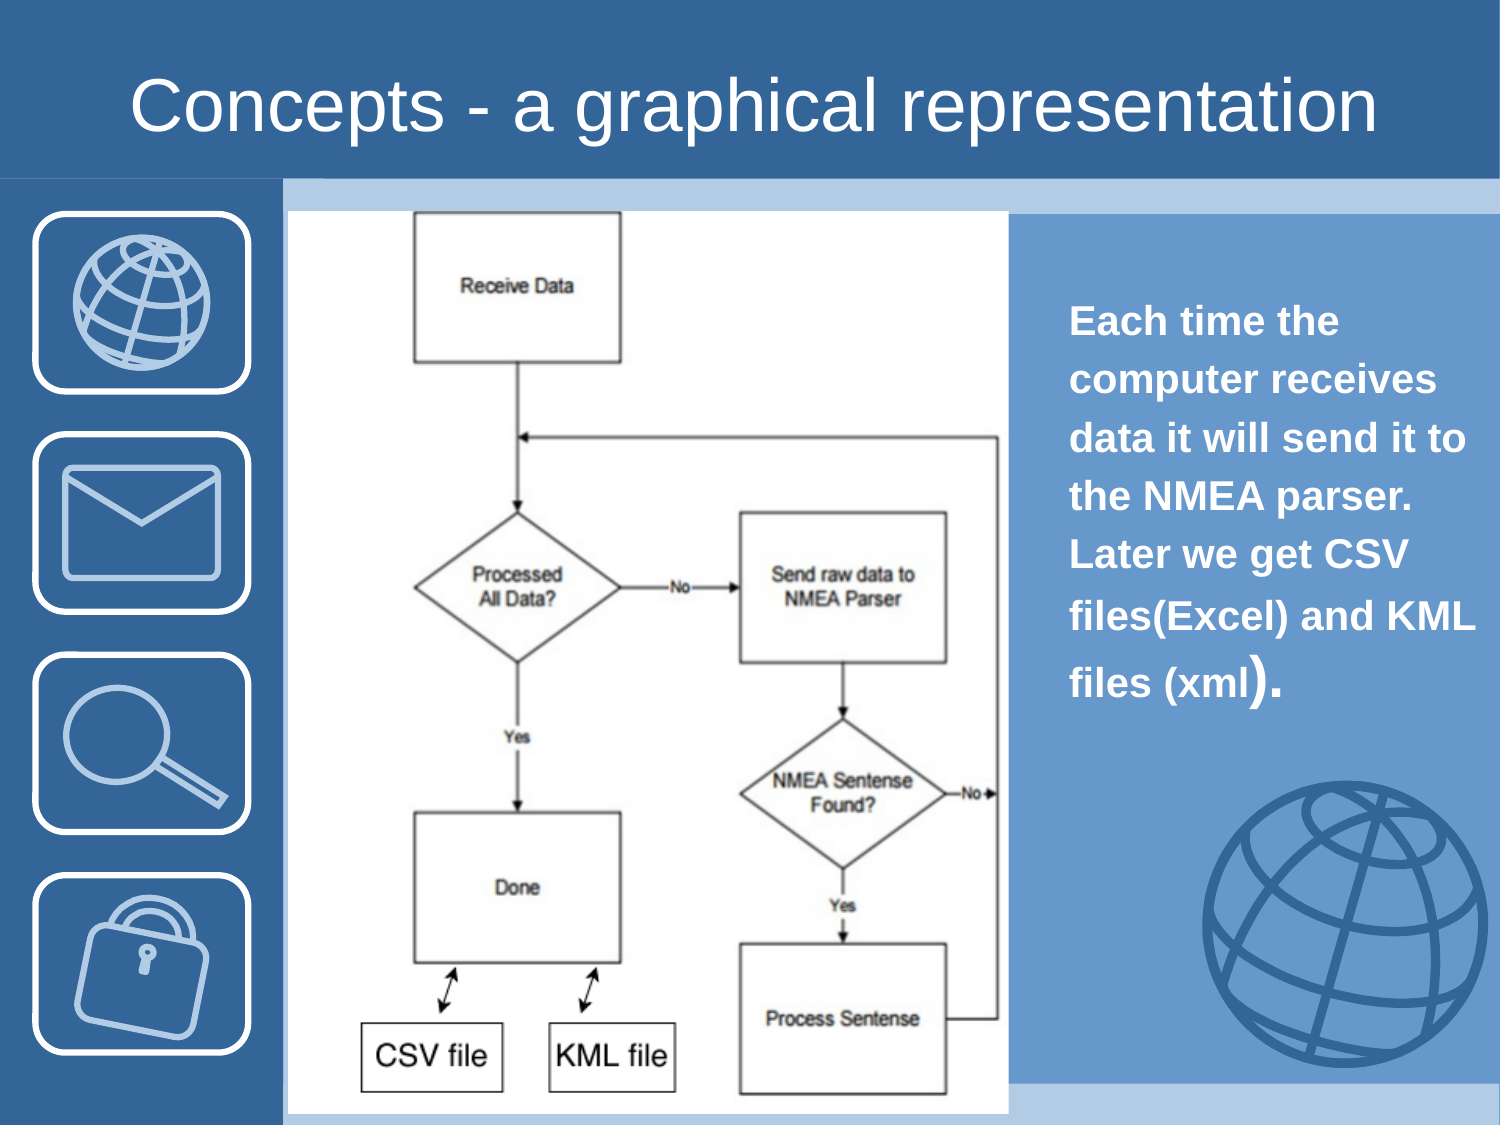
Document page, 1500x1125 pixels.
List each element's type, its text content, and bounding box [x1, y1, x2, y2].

picture [288, 211, 1009, 1114]
title Concepts - a graphical representation [75, 42, 1436, 161]
list Each time the computer receives data it will send it to the NMEA parser. Later we get CSV files(Excel) and KML files (xml). [1053, 286, 1496, 1097]
